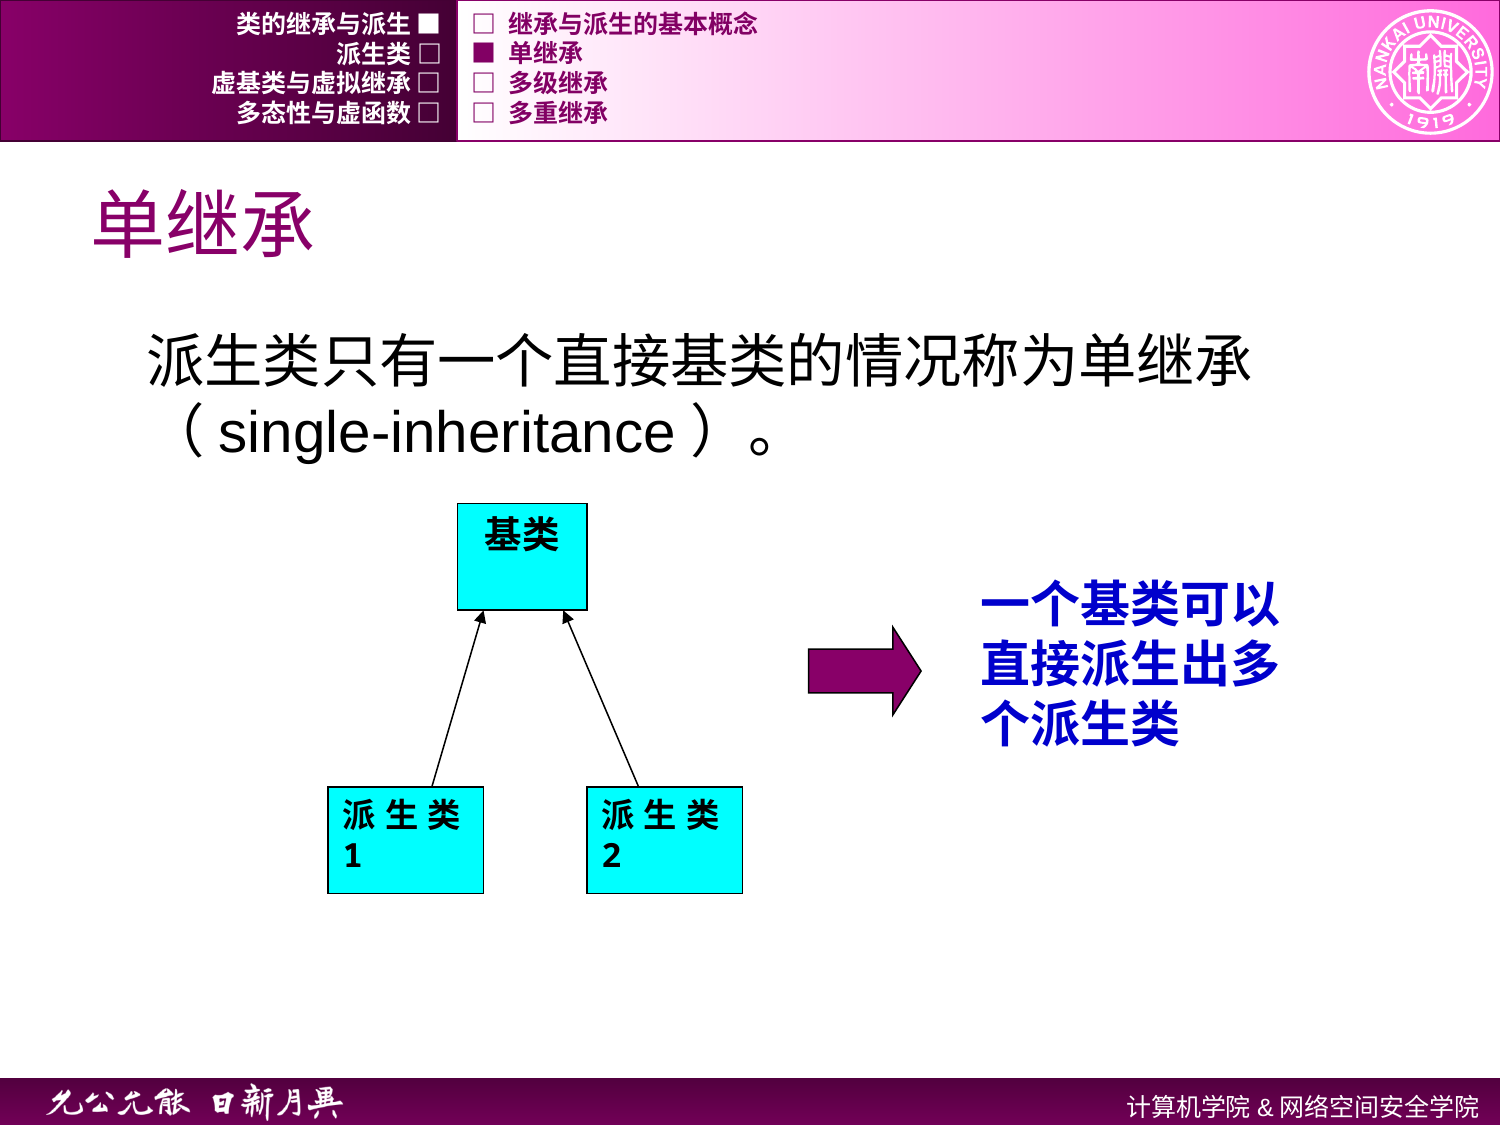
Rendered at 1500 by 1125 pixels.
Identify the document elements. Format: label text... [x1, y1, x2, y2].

text_box 虚基类与虚拟继承 □ [0, 66, 455, 95]
text_box □ 继承与派生的基本概念 [455, 7, 1361, 36]
text_box 派生类 □ [0, 36, 455, 66]
text_box 一个基类可以直接派生出多个派生类 [965, 564, 1336, 760]
picture [35, 1081, 356, 1122]
text_box □ 多重继承 [455, 95, 1361, 129]
text_box □ 多级继承 [455, 66, 1361, 95]
text_box [808, 627, 922, 715]
list 派生类只有一个直接基类的情况称为单继承（single-inheritance）。 [74, 316, 1426, 1055]
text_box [327, 503, 743, 894]
title 单继承 [74, 163, 1426, 282]
text_box 多态性与虚函数 □ [0, 95, 455, 129]
text_box ■ 单继承 [455, 36, 1361, 66]
text_box 类的继承与派生 ■ [0, 7, 455, 36]
